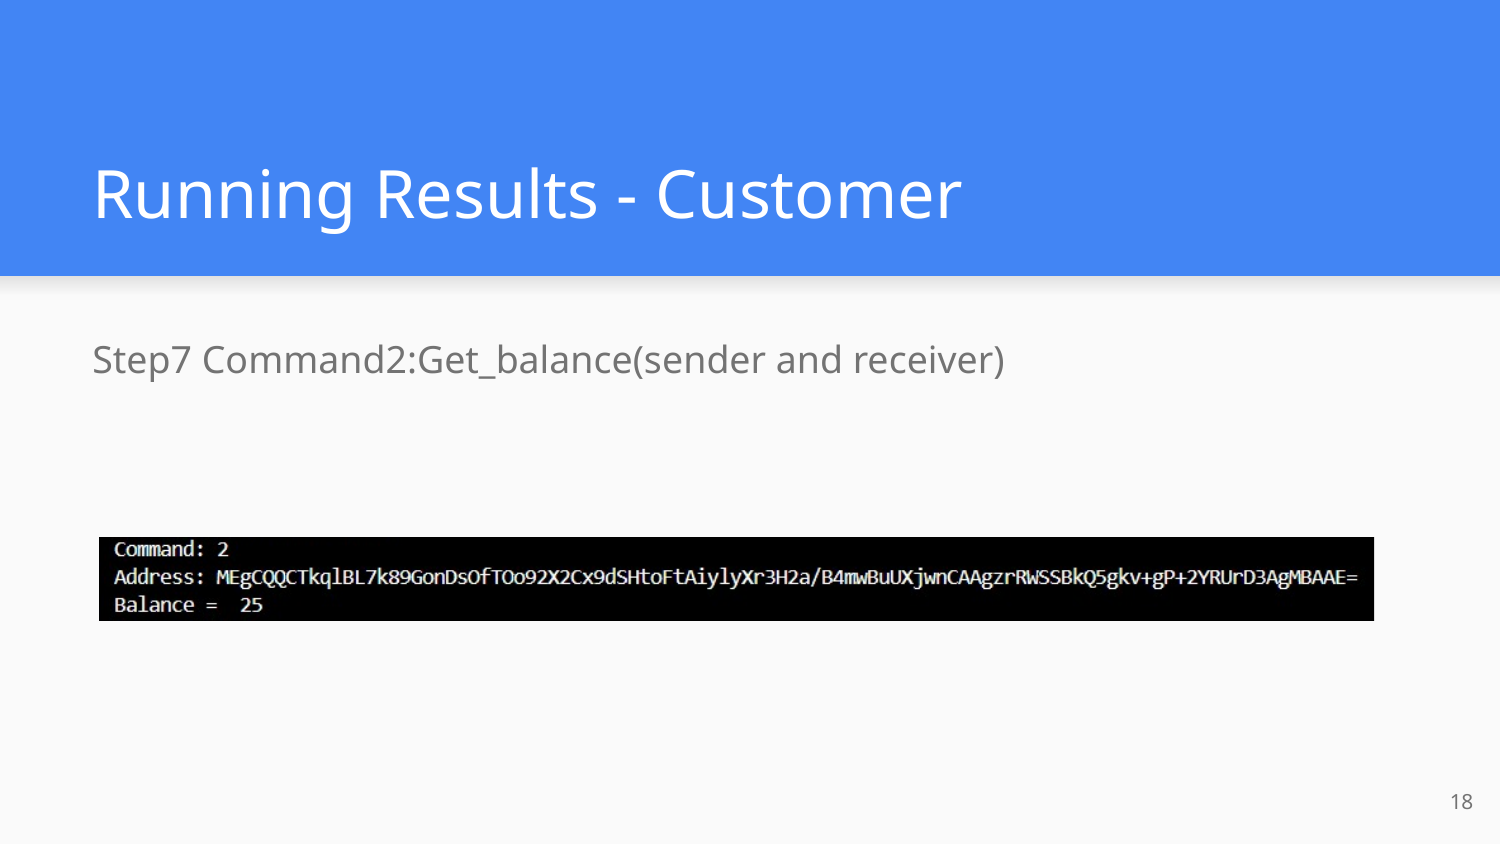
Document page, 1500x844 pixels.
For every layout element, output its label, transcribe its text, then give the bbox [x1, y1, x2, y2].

picture [98, 536, 1375, 621]
list Step7 Command2:Get_balance(sender and receiver) [77, 314, 1427, 760]
title Running Results - Customer [77, 121, 1427, 248]
slide_number 18 [1398, 770, 1489, 835]
